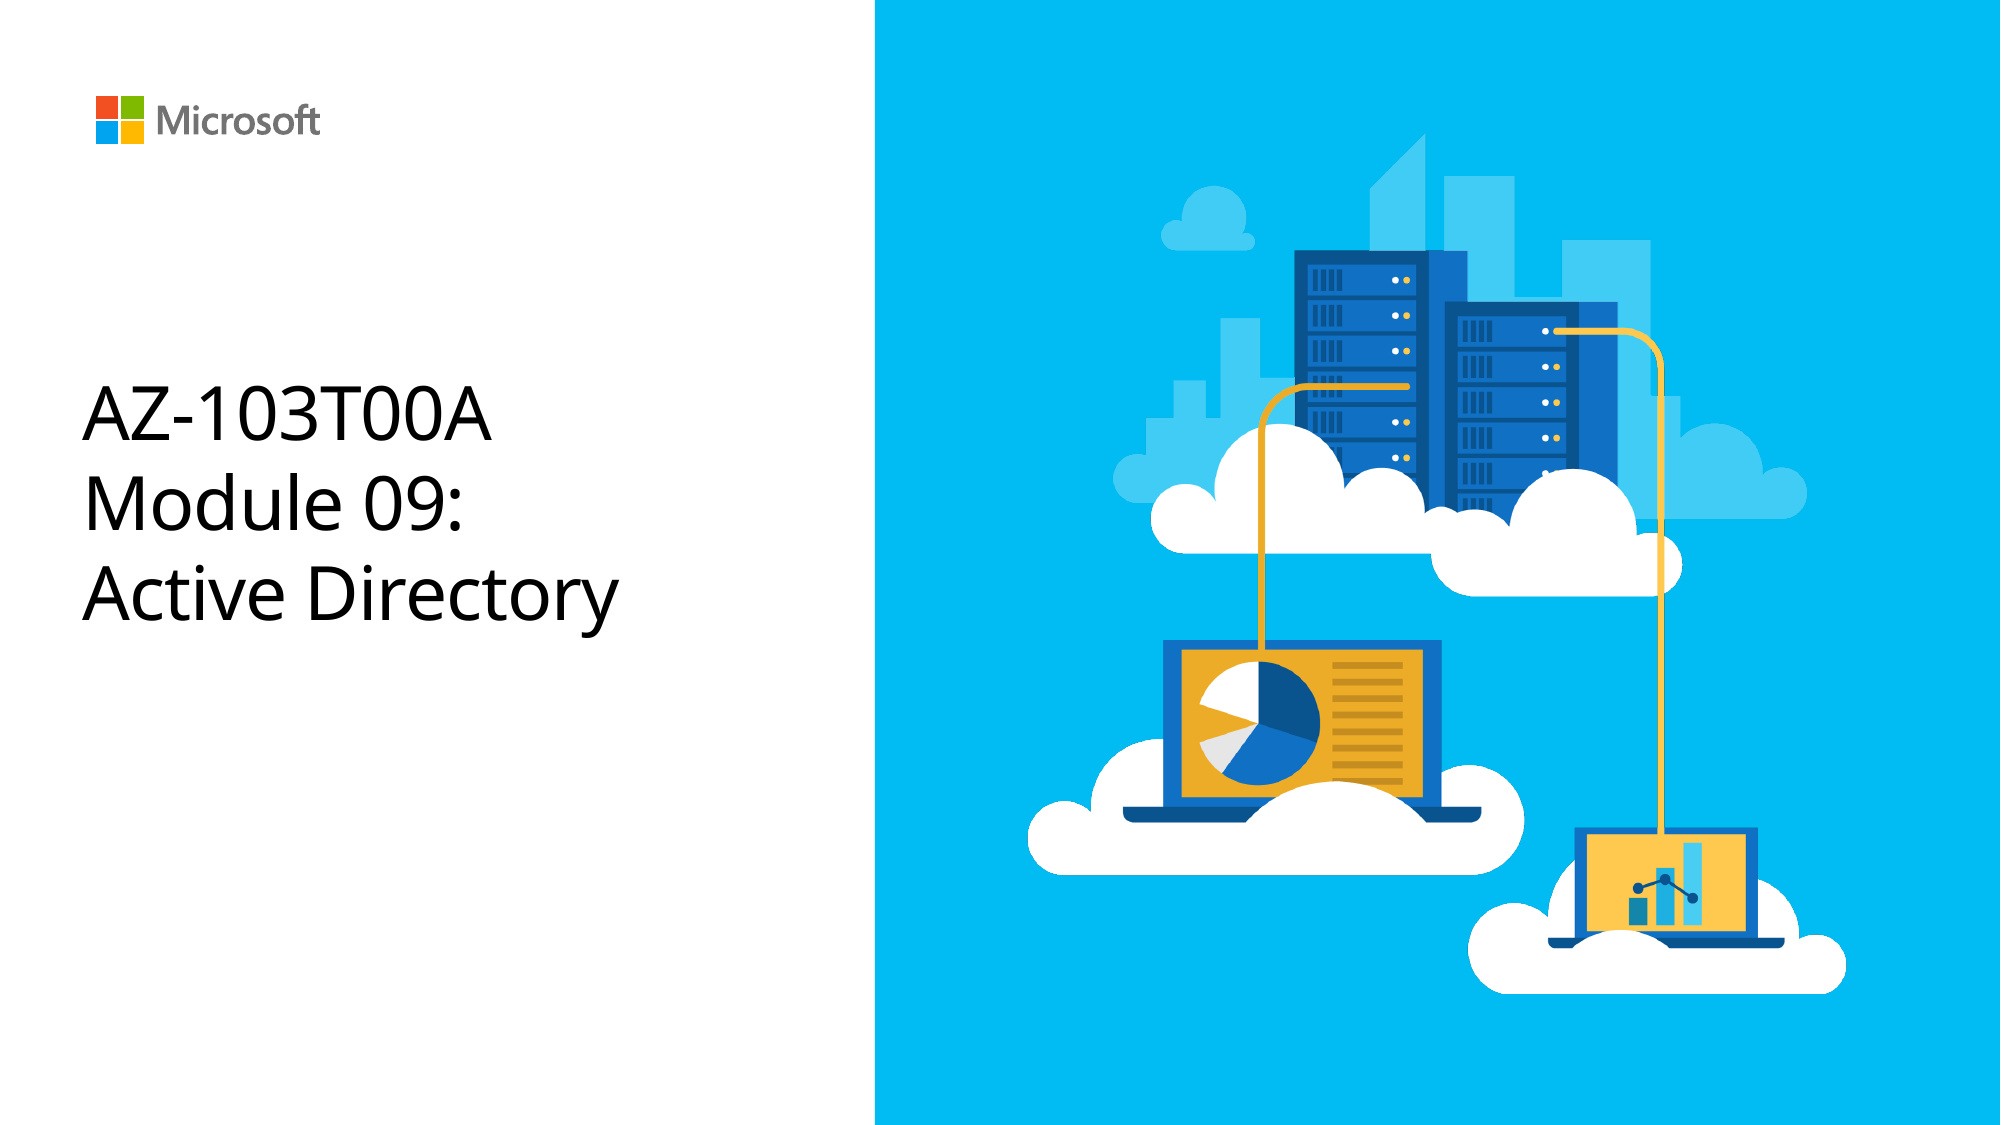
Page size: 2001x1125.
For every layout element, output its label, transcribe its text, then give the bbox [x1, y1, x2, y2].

picture [1028, 136, 1846, 993]
picture [1162, 187, 1254, 250]
title AZ-103T00A Module 09: Active Directory [82, 363, 767, 636]
